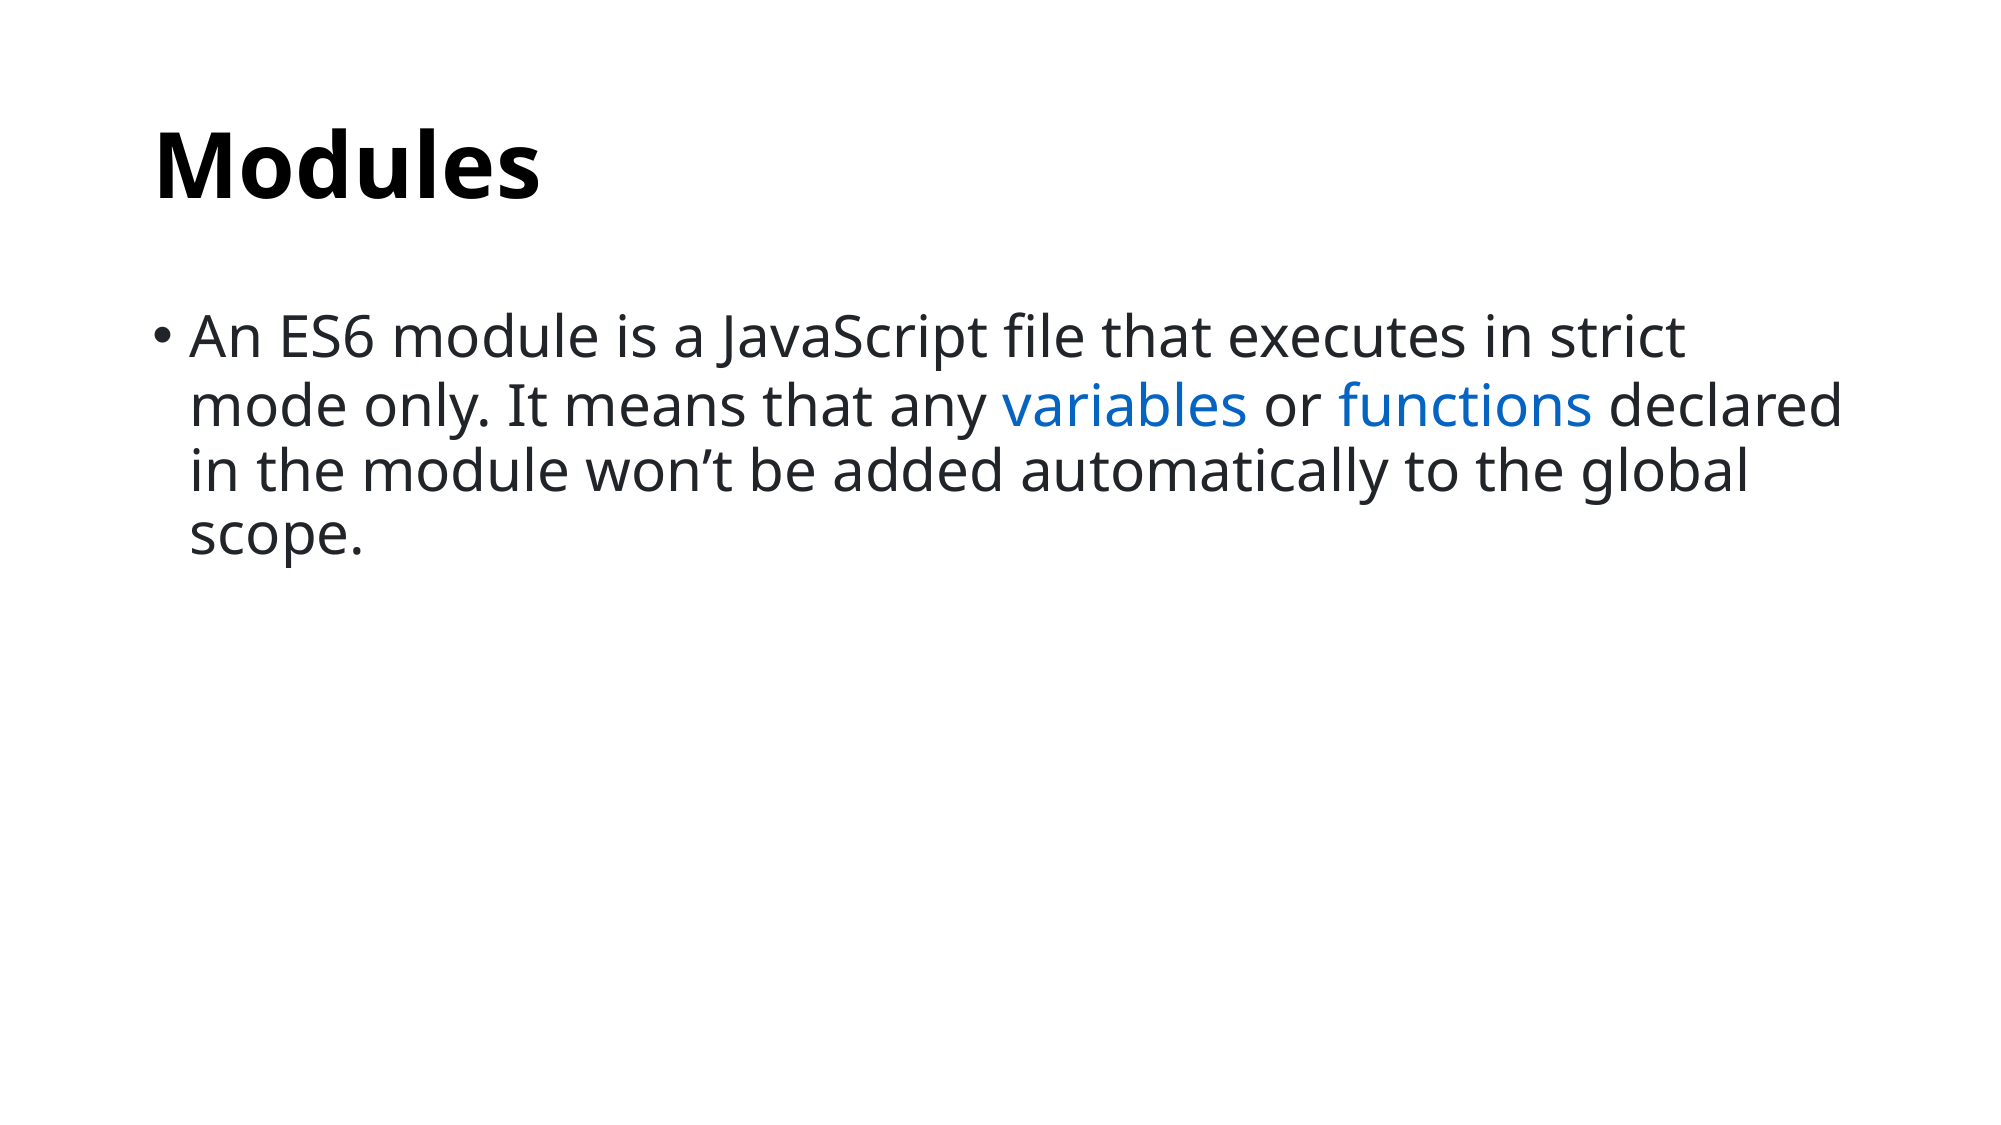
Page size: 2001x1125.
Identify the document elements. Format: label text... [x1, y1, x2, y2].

list An ES6 module is a JavaScript file that executes in strict mode only. It means that any variables or functions declared in the module won’t be added automatically to the global scope. [137, 299, 1863, 1014]
title Modules [137, 59, 1863, 278]
